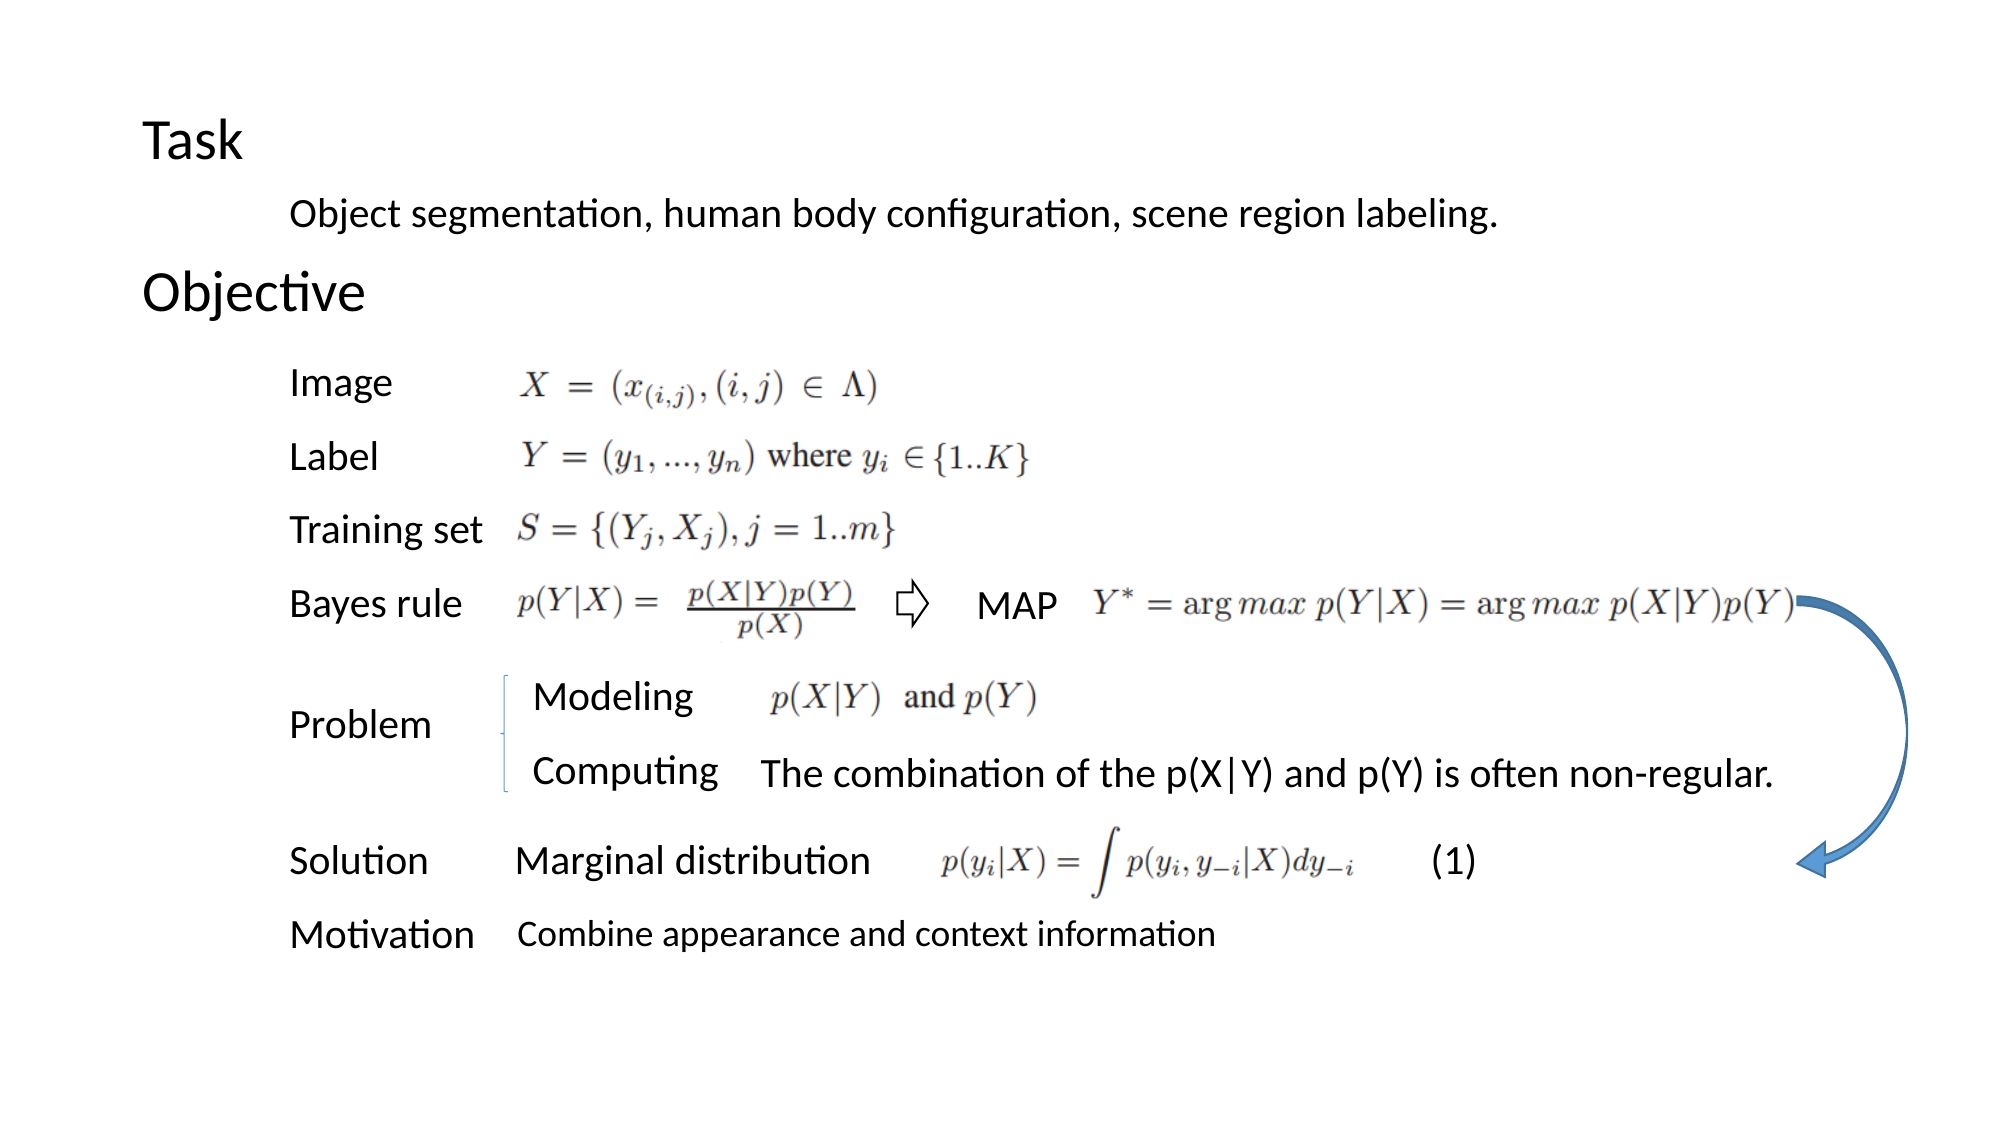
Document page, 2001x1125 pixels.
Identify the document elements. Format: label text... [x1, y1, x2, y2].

text_box Problem [274, 689, 464, 754]
picture [680, 570, 860, 643]
text_box Bayes rule [274, 568, 497, 634]
picture [517, 505, 898, 553]
text_box [896, 578, 930, 629]
text_box Motivation [274, 899, 497, 965]
text_box Combine appearance and context information [502, 901, 1296, 962]
text_box Modeling [517, 661, 766, 726]
text_box Task [127, 93, 275, 179]
text_box [1795, 595, 1909, 879]
picture [517, 578, 660, 628]
text_box Training set [274, 494, 501, 560]
picture [935, 823, 1357, 901]
picture [899, 675, 1038, 717]
text_box Image [274, 347, 437, 412]
text_box The combination of the p(X|Y) and p(Y) is often non-regular. [745, 738, 1819, 804]
picture [768, 675, 881, 721]
picture [517, 367, 881, 411]
text_box Object segmentation, human body configuration, scene region labeling. [274, 178, 1628, 243]
text_box [500, 674, 508, 793]
text_box Label [274, 420, 400, 486]
text_box Solution Marginal distribution (1) [274, 825, 935, 891]
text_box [517, 434, 1030, 480]
text_box Computing [517, 735, 766, 801]
text_box Solution Marginal distribution (1) [1357, 825, 1579, 891]
text_box MAP [961, 570, 1077, 636]
text_box Objective [127, 245, 409, 331]
picture [1087, 578, 1796, 626]
